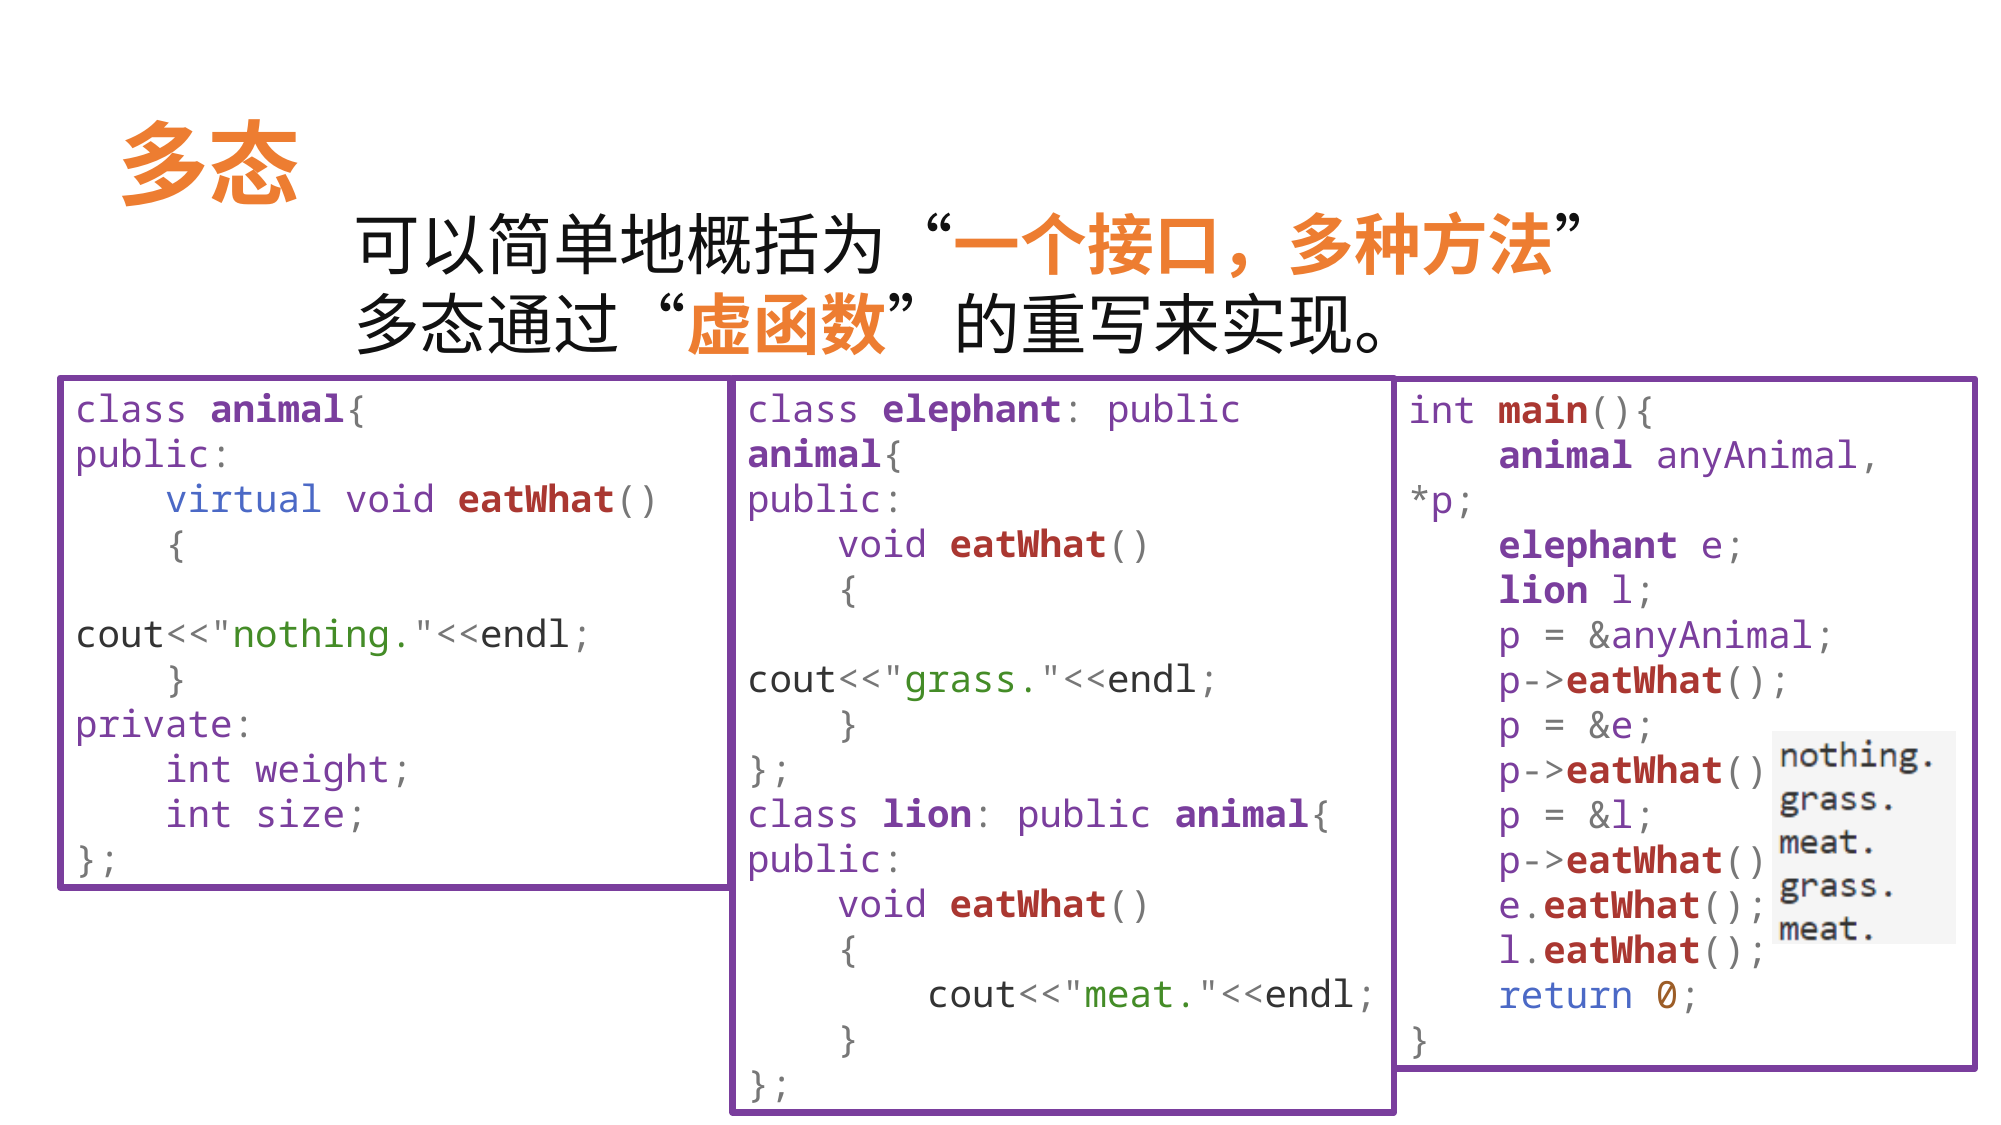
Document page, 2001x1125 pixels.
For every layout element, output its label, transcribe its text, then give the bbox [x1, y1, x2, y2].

picture [1772, 731, 1956, 944]
title 多态 [102, 59, 1828, 278]
text_box class animal{ public: virtual void eatWhat() { cout<<"nothing."<<endl; } private: int weight; int size; }; [60, 377, 730, 888]
text_box int main(){ animal anyAnimal, *p; elephant e; lion l; p = &anyAnimal; p->eatWhat(); p = &e; p->eatWhat(); p = &l; p->eatWhat(); e.eatWhat(); l.eatWhat(); return 0; } [1393, 378, 1975, 1069]
text_box 可以简单地概括为“一个接口，多种方法” 多态通过“虚函数”的重写来实现。 [338, 195, 1662, 370]
text_box class elephant: public animal{ public: void eatWhat() { cout<<"grass."<<endl; } }; class lion: public animal{ public: void eatWhat() { cout<<"meat."<<endl; } }; [732, 377, 1394, 1113]
